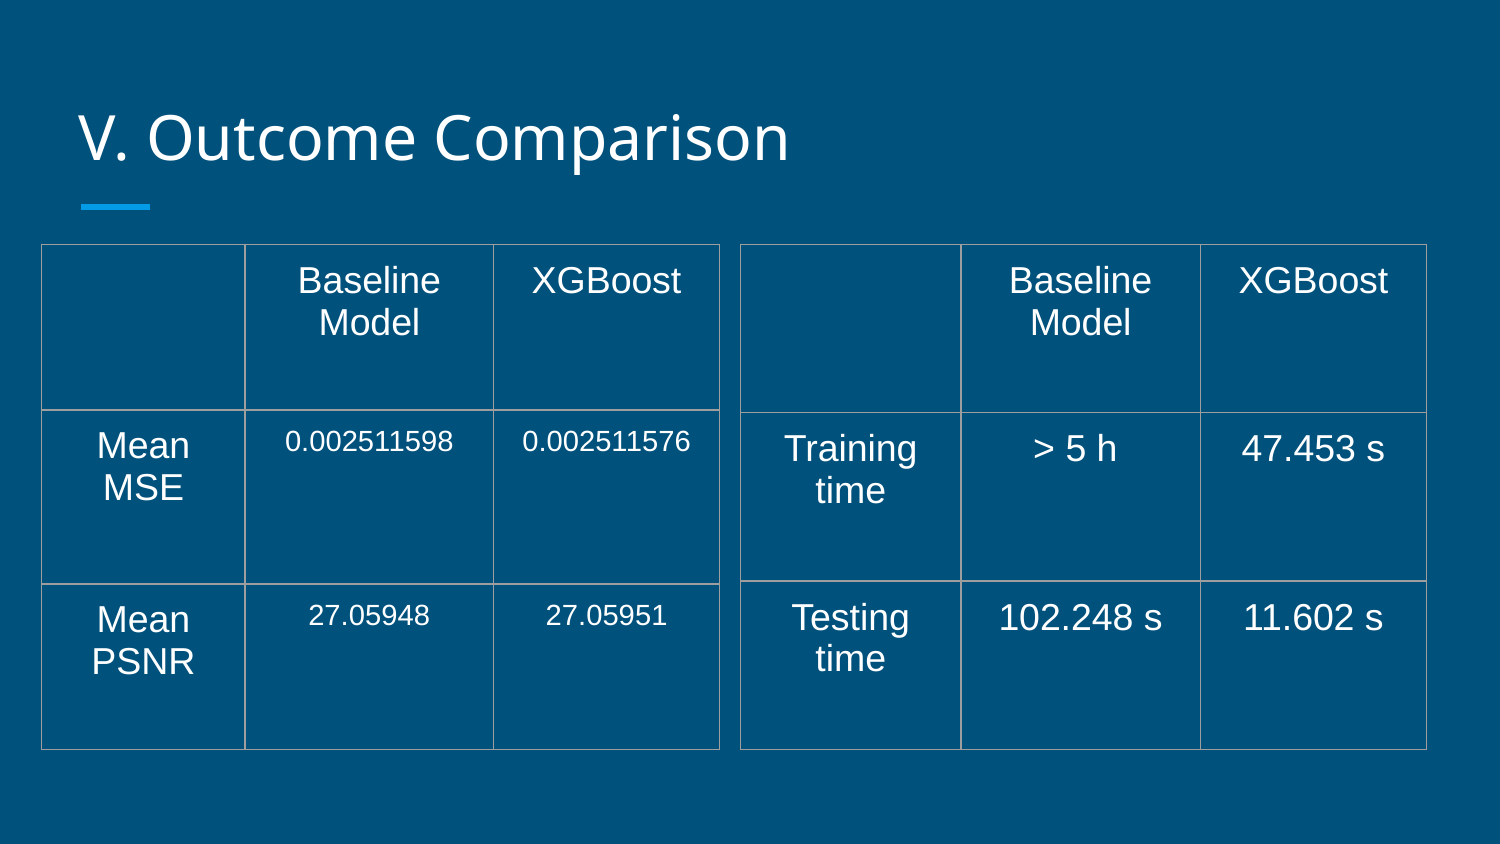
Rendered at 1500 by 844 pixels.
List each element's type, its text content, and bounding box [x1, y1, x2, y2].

table_cell 27.05948 [246, 585, 493, 749]
table_header [741, 245, 960, 412]
table_header Baseline Model [246, 245, 493, 409]
table_header [42, 245, 244, 409]
table_cell 47.453 s [1201, 413, 1426, 580]
table_header XGBoost [494, 245, 719, 409]
table_cell Testing time [741, 582, 960, 749]
table_cell 27.05951 [494, 585, 719, 749]
table_cell Mean PSNR [42, 585, 244, 749]
table_header XGBoost [1201, 245, 1426, 412]
table_cell Mean MSE [42, 411, 244, 583]
table_header Baseline Model [962, 245, 1200, 412]
table_cell > 5 h [962, 413, 1200, 580]
table_cell Training time [741, 413, 960, 580]
title V. Outcome Comparison [63, 75, 1437, 188]
table_cell 0.002511598 [246, 411, 493, 583]
table_cell 0.002511576 [494, 411, 719, 583]
table_cell 11.602 s [1201, 582, 1426, 749]
table_cell 102.248 s [962, 582, 1200, 749]
